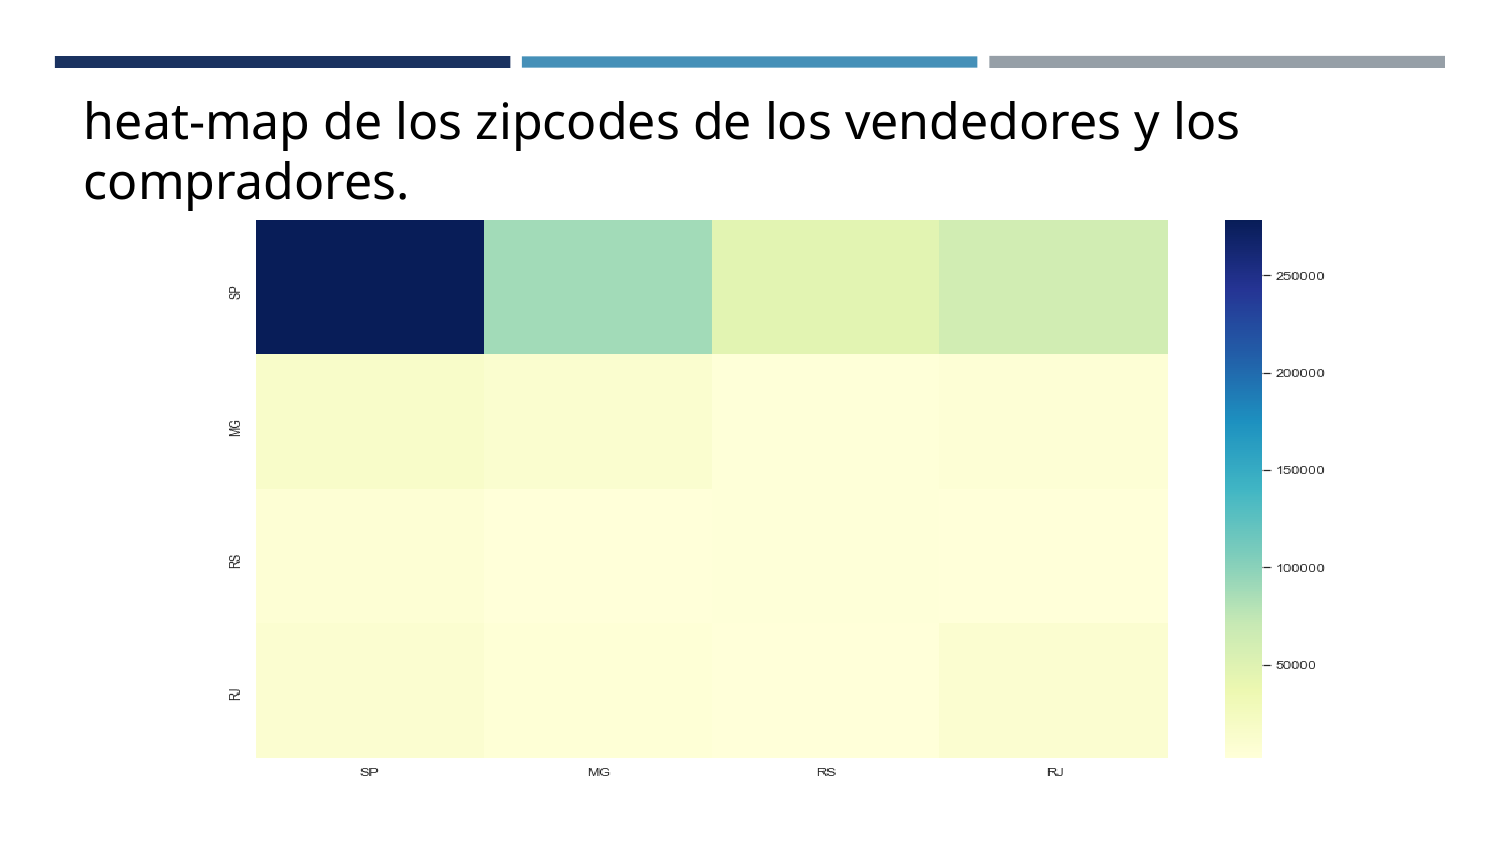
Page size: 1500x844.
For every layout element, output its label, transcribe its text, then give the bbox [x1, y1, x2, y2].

text_box heat-map de los zipcodes de los vendedores y los compradores. [69, 74, 1450, 133]
picture [220, 206, 1335, 784]
